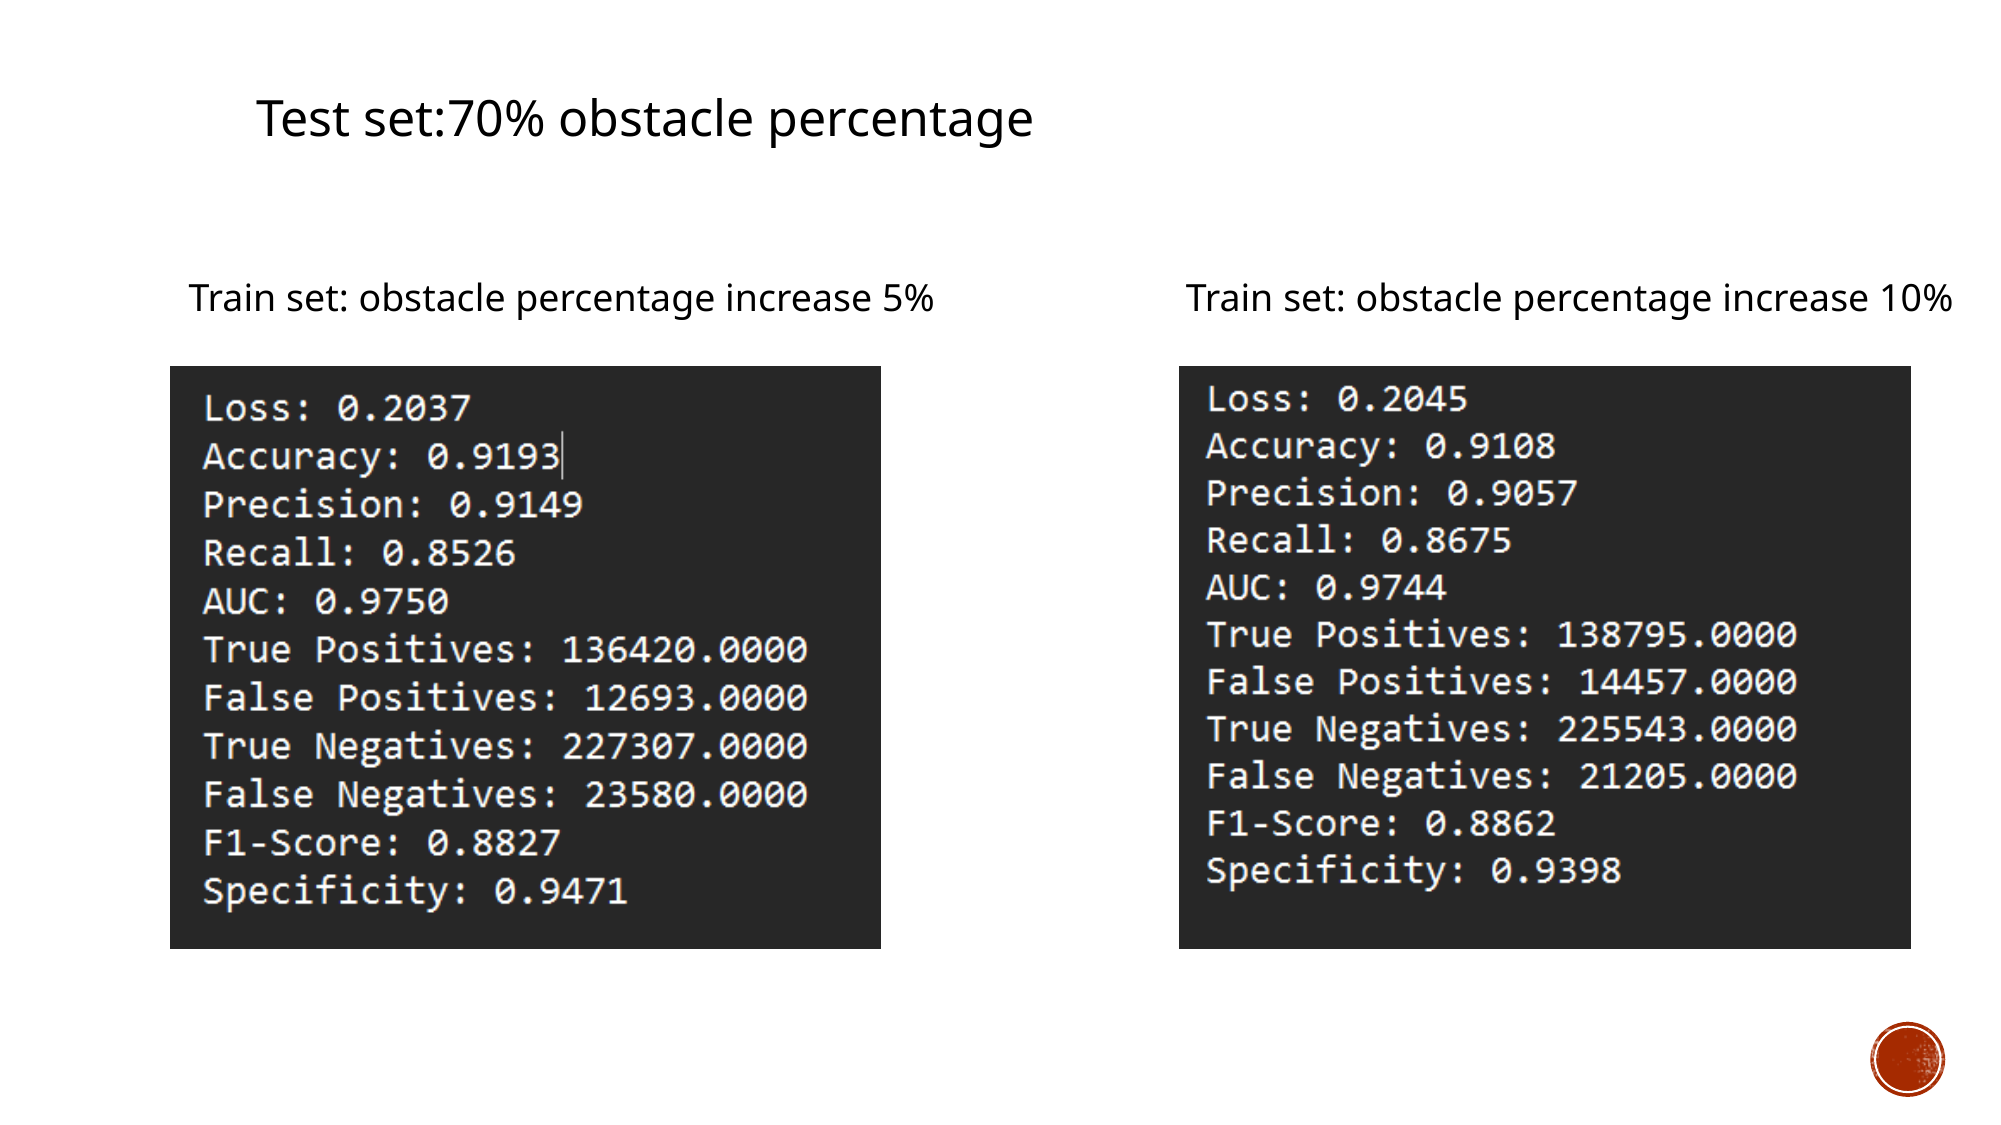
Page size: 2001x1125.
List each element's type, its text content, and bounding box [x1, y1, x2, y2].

text_box Test set:70% obstacle percentage [241, 78, 1051, 154]
text_box Train set: obstacle percentage increase 5% [173, 266, 951, 327]
table_cell 0.9795 [1870, 1021, 1946, 1097]
text_box Train set: obstacle percentage increase 10% [1171, 266, 1969, 327]
picture [170, 366, 881, 949]
picture [1179, 366, 1911, 949]
